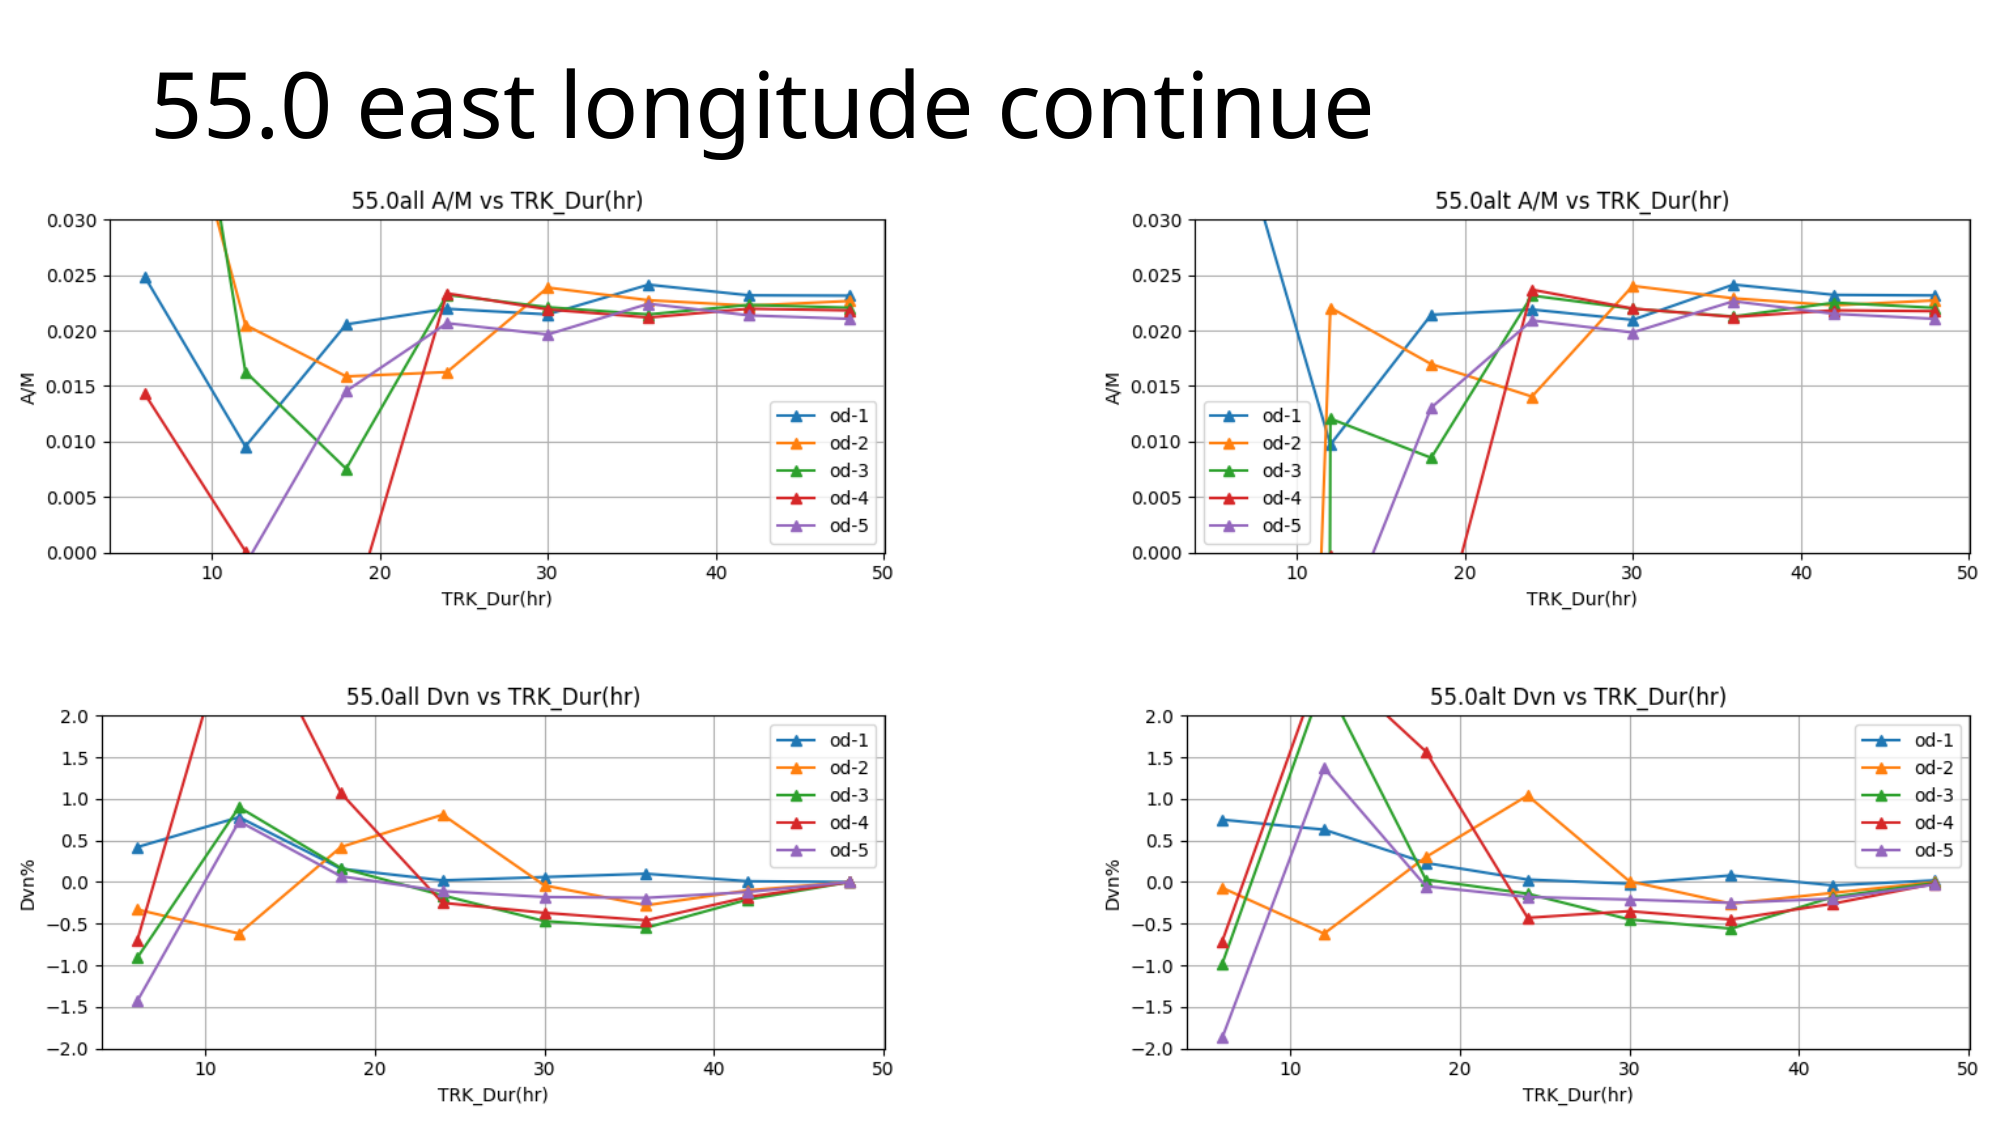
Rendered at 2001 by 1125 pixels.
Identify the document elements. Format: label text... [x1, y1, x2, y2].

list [1085, 171, 2000, 629]
picture [1085, 667, 2000, 1125]
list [0, 171, 915, 629]
title 55.0 east longitude continue [135, 0, 1861, 218]
picture [0, 667, 915, 1125]
